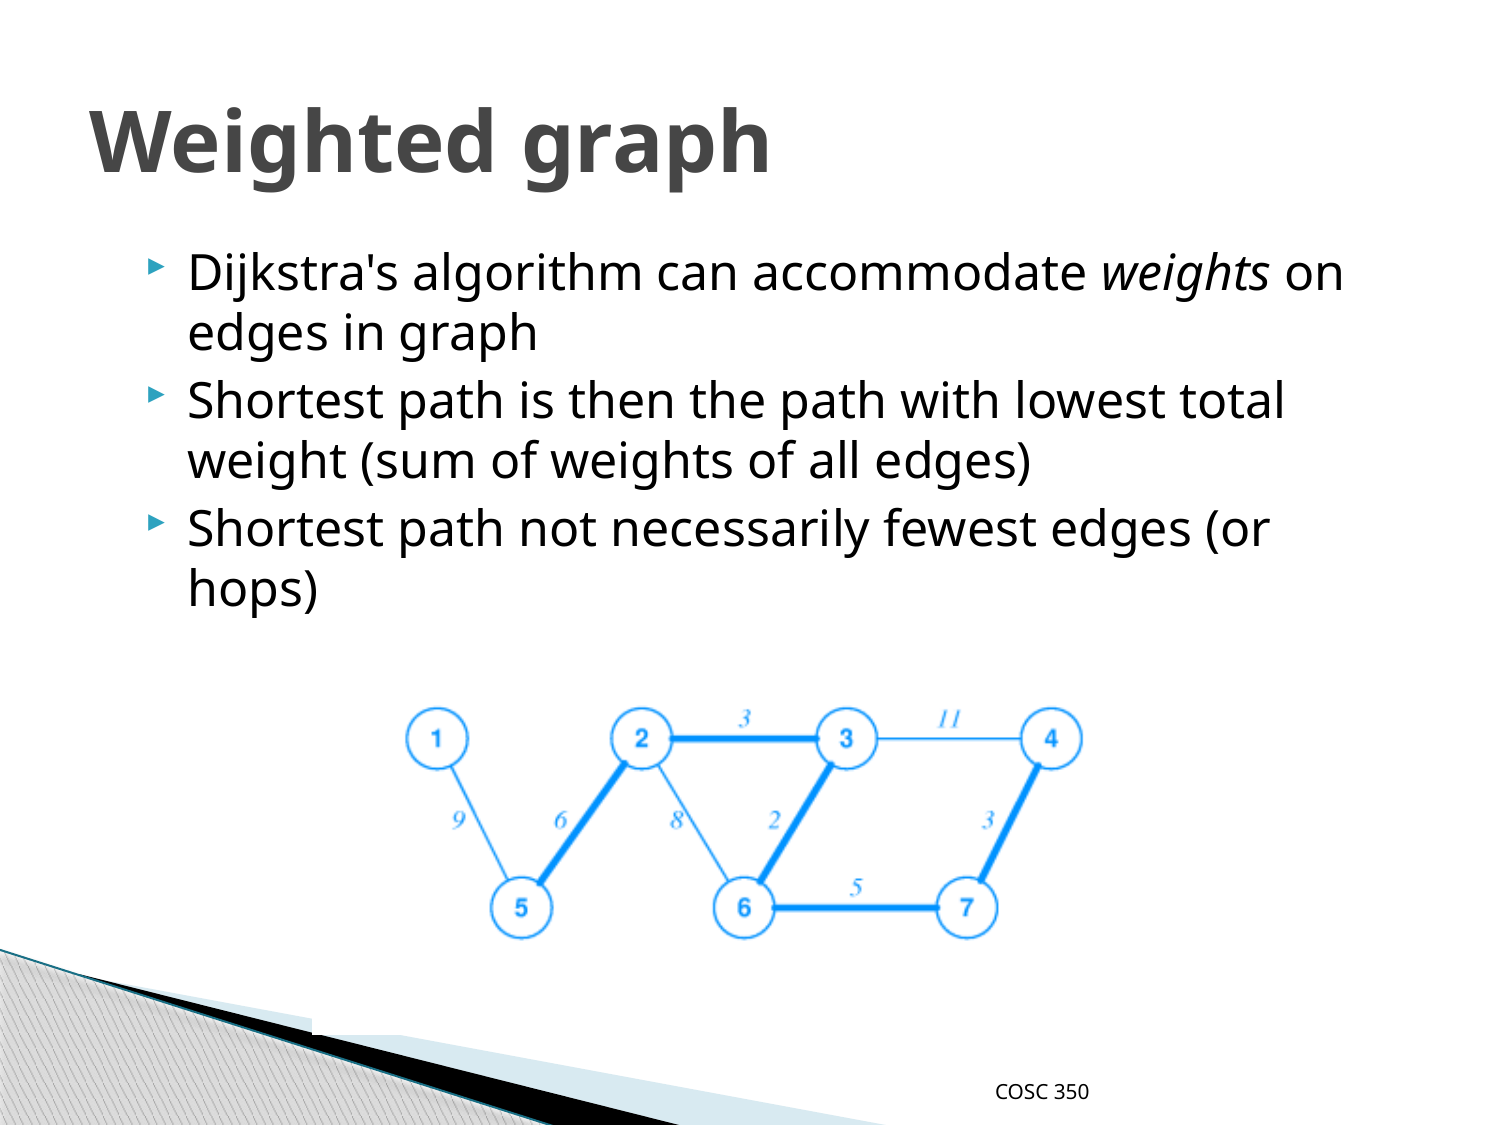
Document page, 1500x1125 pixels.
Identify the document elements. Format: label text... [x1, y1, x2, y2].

picture [312, 612, 1177, 1035]
title Weighted graph [75, 45, 1425, 233]
footer COSC 350 [718, 1051, 1105, 1112]
list Dijkstra's algorithm can accommodate weights on edges in graph Shortest path is then the path with lowest total weight (sum of weights of all edges) Shortest path not necessarily fewest edges (or hops) [112, 233, 1388, 625]
